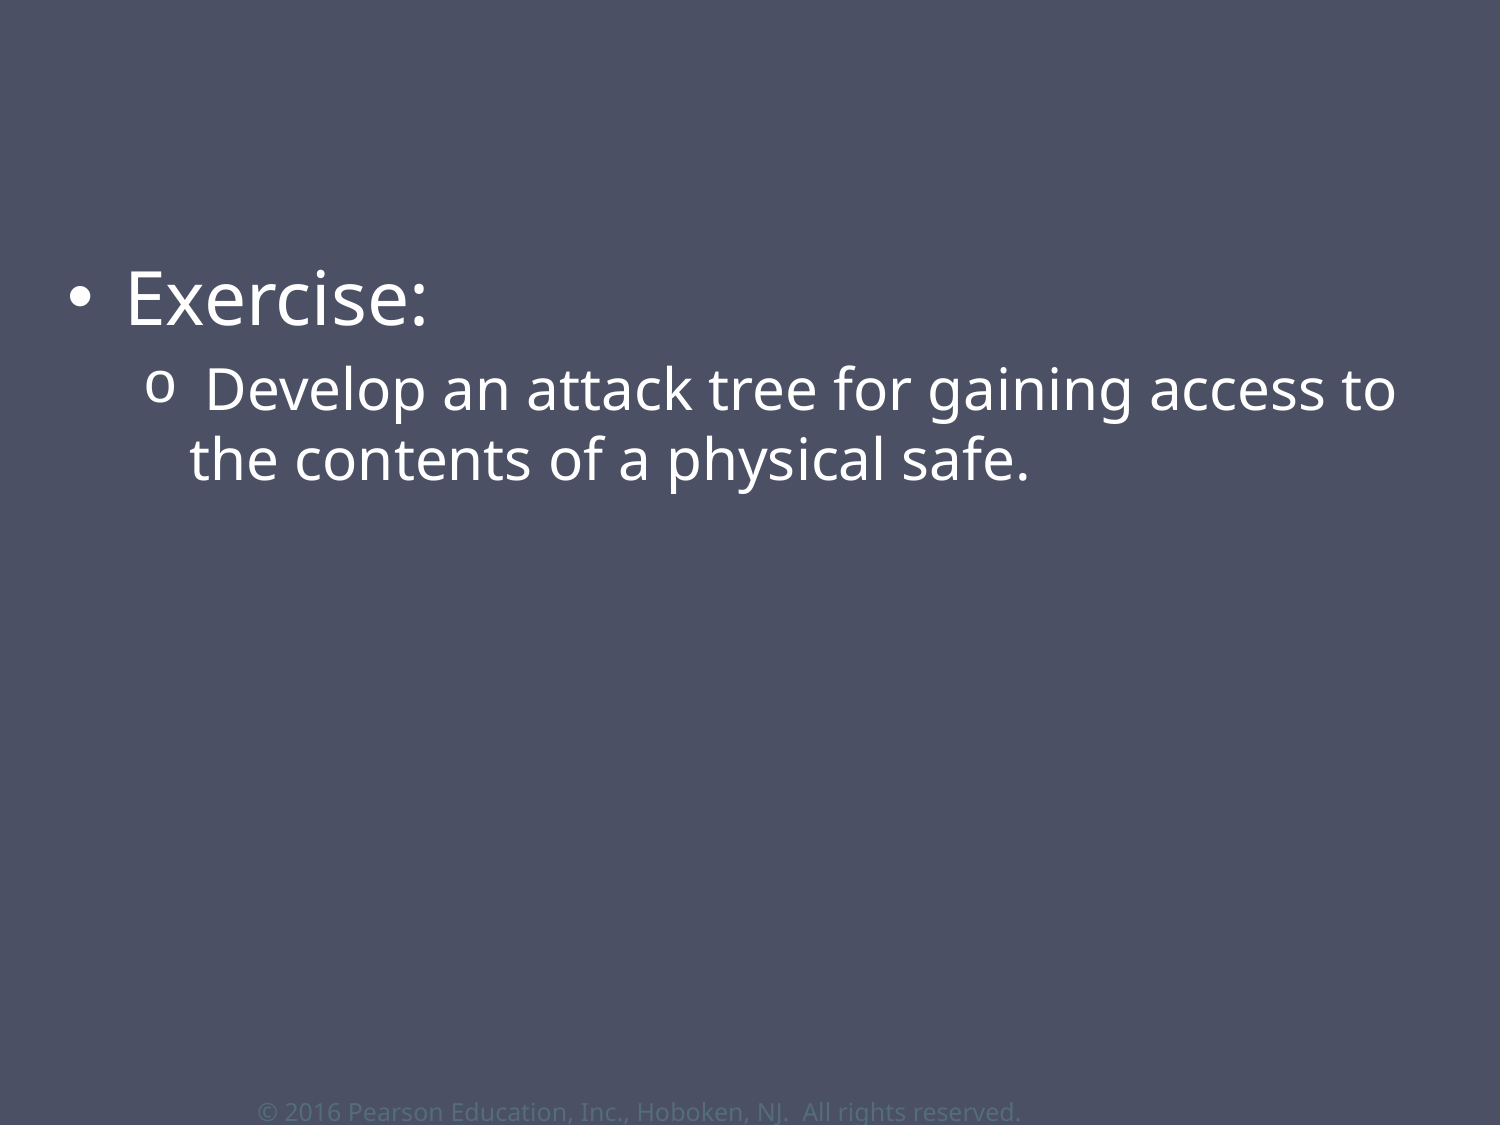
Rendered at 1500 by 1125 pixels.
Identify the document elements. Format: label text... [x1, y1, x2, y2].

text_box Exercise: Develop an attack tree for gaining access to the contents of a physical safe. [53, 243, 1436, 1125]
